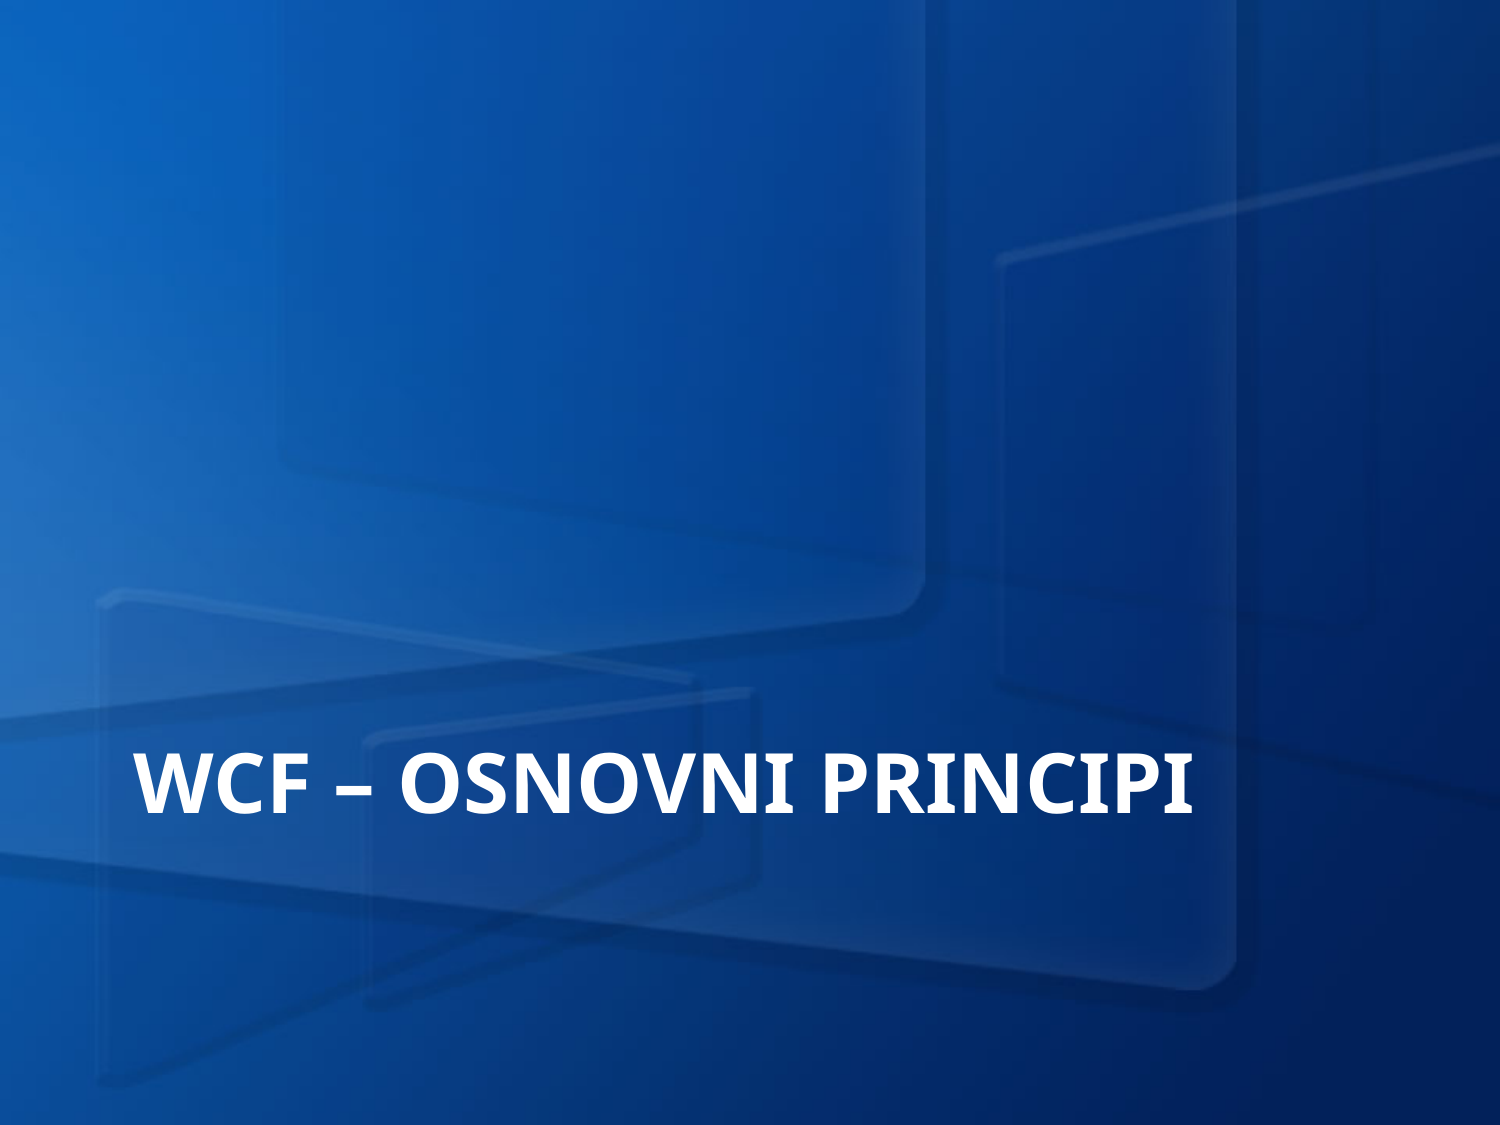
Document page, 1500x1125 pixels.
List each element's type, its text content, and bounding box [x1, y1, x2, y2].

picture [0, 0, 1500, 1125]
title WCF – OSNOVNI PRINCIPI [118, 722, 1394, 947]
